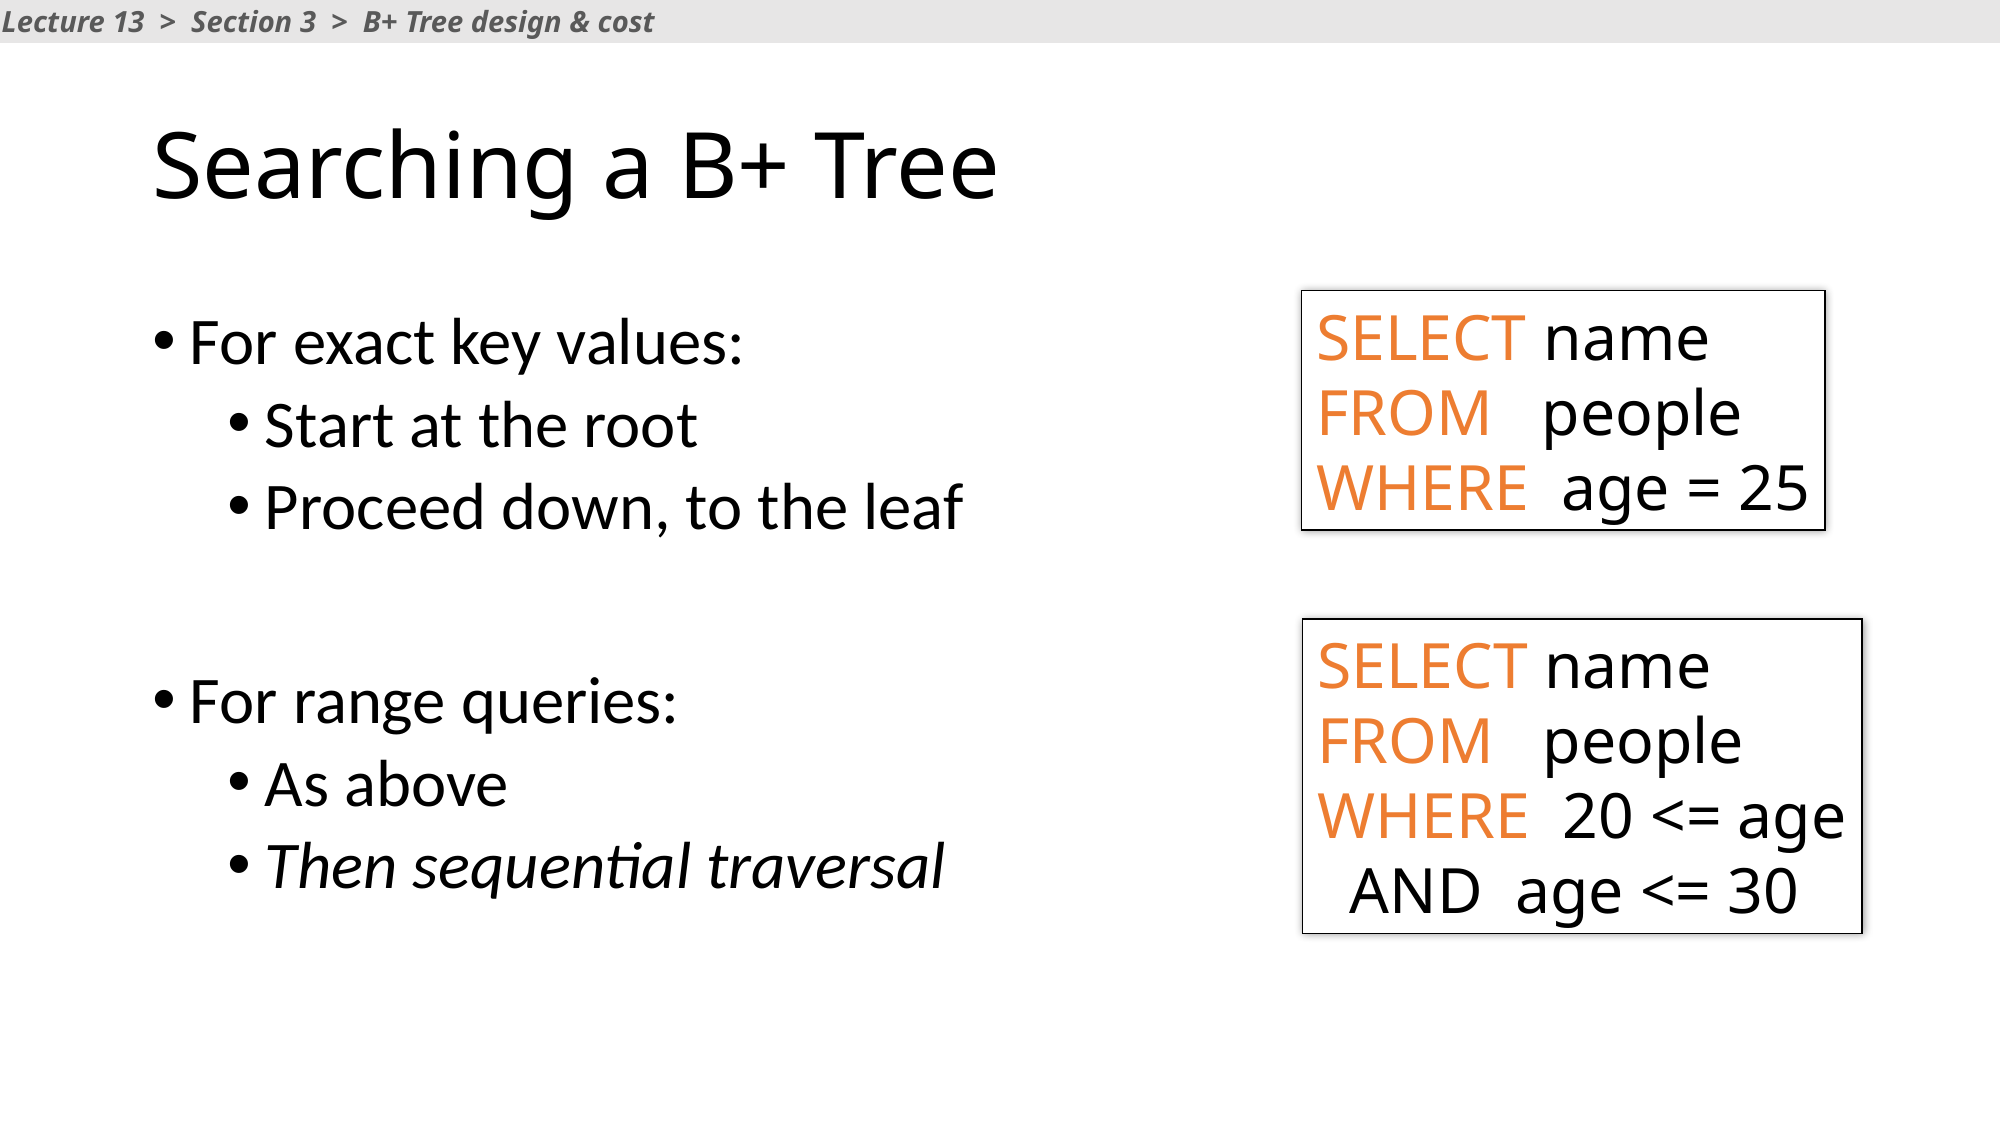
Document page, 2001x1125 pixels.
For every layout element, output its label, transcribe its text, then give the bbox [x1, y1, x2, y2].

list For exact key values: Start at the root Proceed down, to the leaf For range queries: As above Then sequential traversal [137, 299, 1200, 1014]
text_box SELECT name FROM people WHERE age = 25 [1301, 290, 1826, 530]
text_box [0, 0, 2000, 47]
text_box SELECT name FROM people WHERE 20 <= age AND age <= 30 [1302, 618, 1862, 934]
title Searching a B+ Tree [137, 59, 1863, 278]
